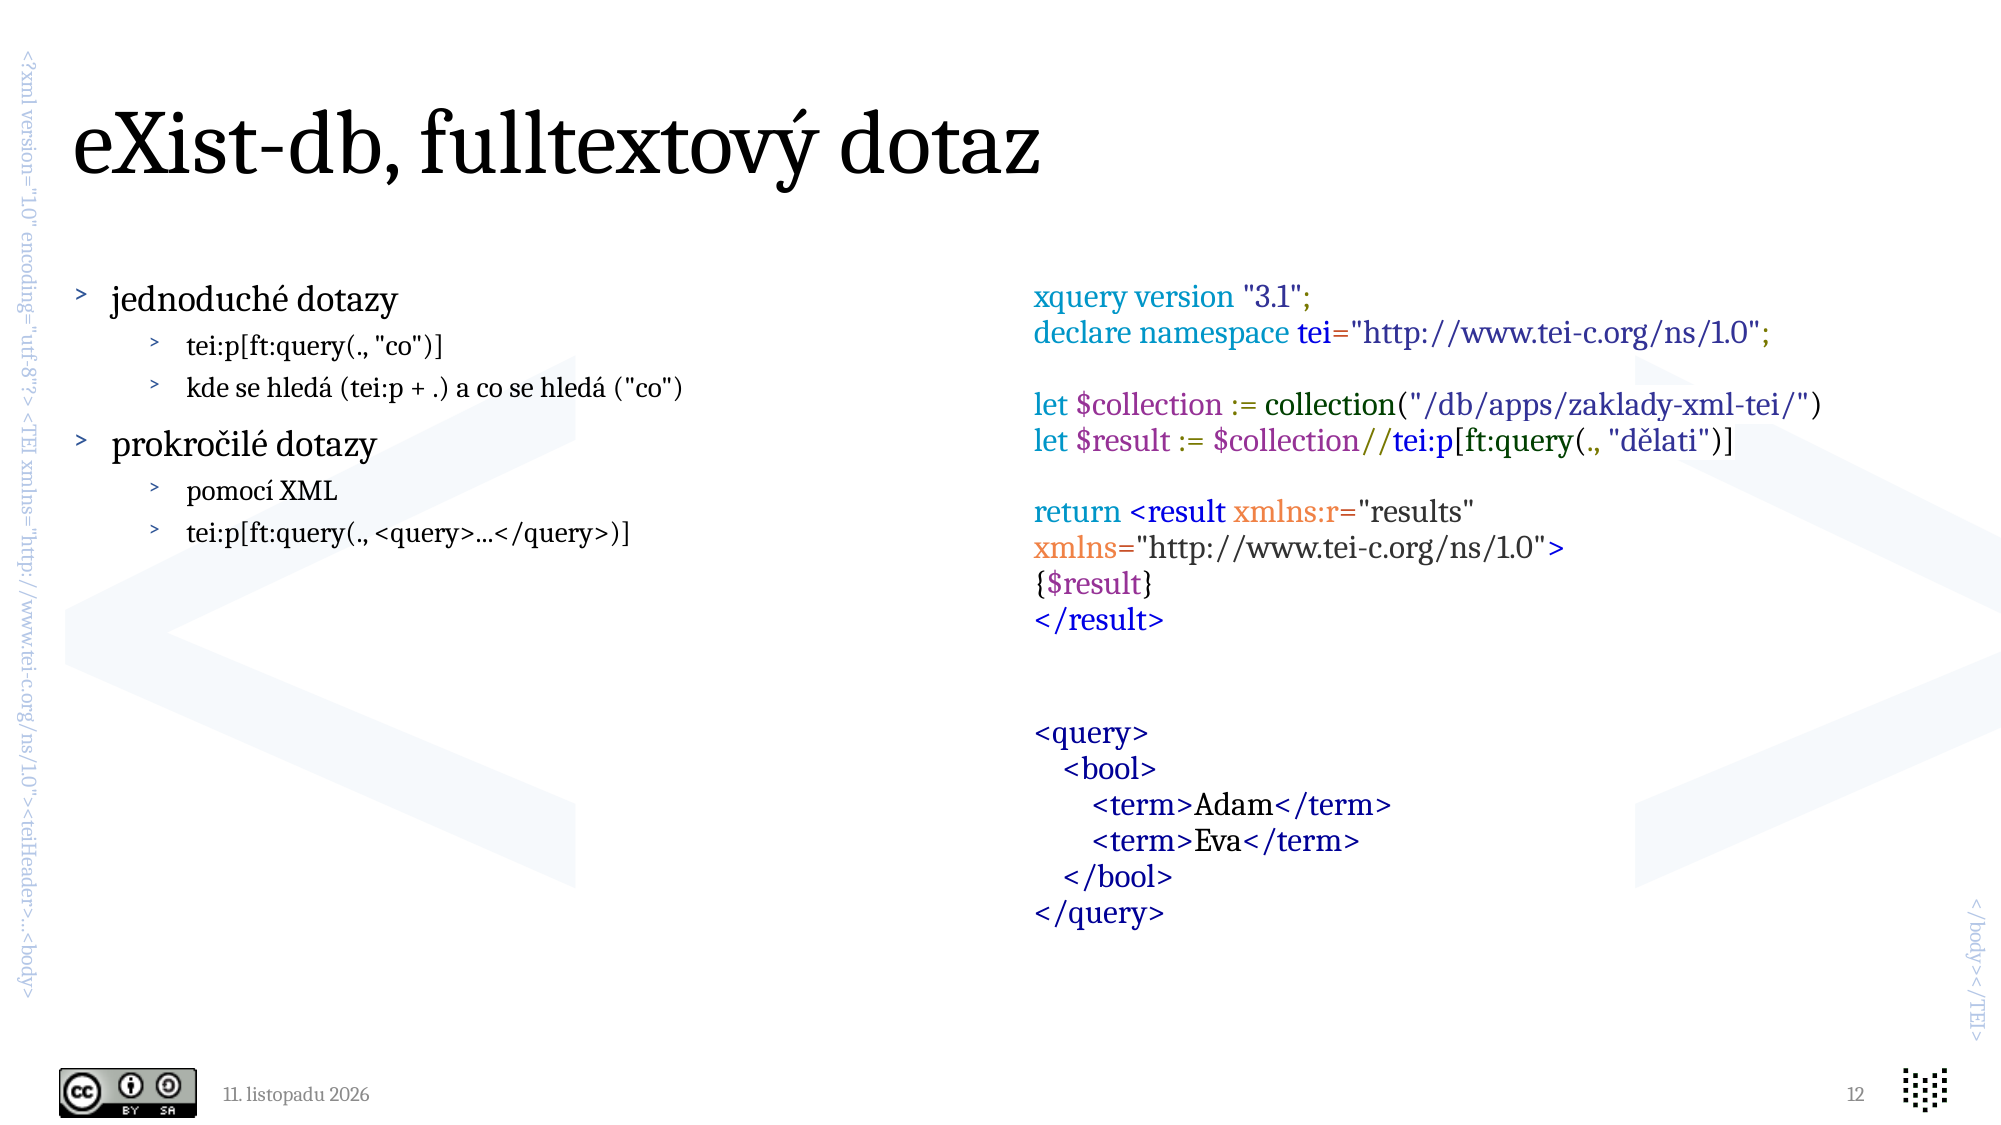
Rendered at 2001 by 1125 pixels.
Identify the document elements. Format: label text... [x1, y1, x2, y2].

list xquery version "3.1"; declare namespace tei="http://www.tei-c.org/ns/1.0"; let $collection := collection("/db/apps/zaklady-xml-tei/") let $result := $collection//tei:p[ft:query(., "dělati")] return <result xmlns:r="results" xmlns="http://www.tei-c.org/ns/1.0"> {$result} </result> <query> <bool> <term>Adam</term> <term>Eva</term> </bool> </query> [1018, 271, 1949, 1058]
picture [1899, 1066, 1949, 1114]
slide_number 10. května 2019 [208, 1075, 532, 1111]
title eXist-db, fulltextový dotaz [59, 35, 1949, 253]
list jednoduché dotazy tei:p[ft:query(., "co")] kde se hledá (tei:p + .) a co se hledá ("co") prokročilé dotazy pomocí XML tei:p[ft:query(., <query>...</query>)] [59, 271, 990, 1058]
slide_number 12 [1507, 1075, 1880, 1111]
picture [59, 1068, 197, 1118]
